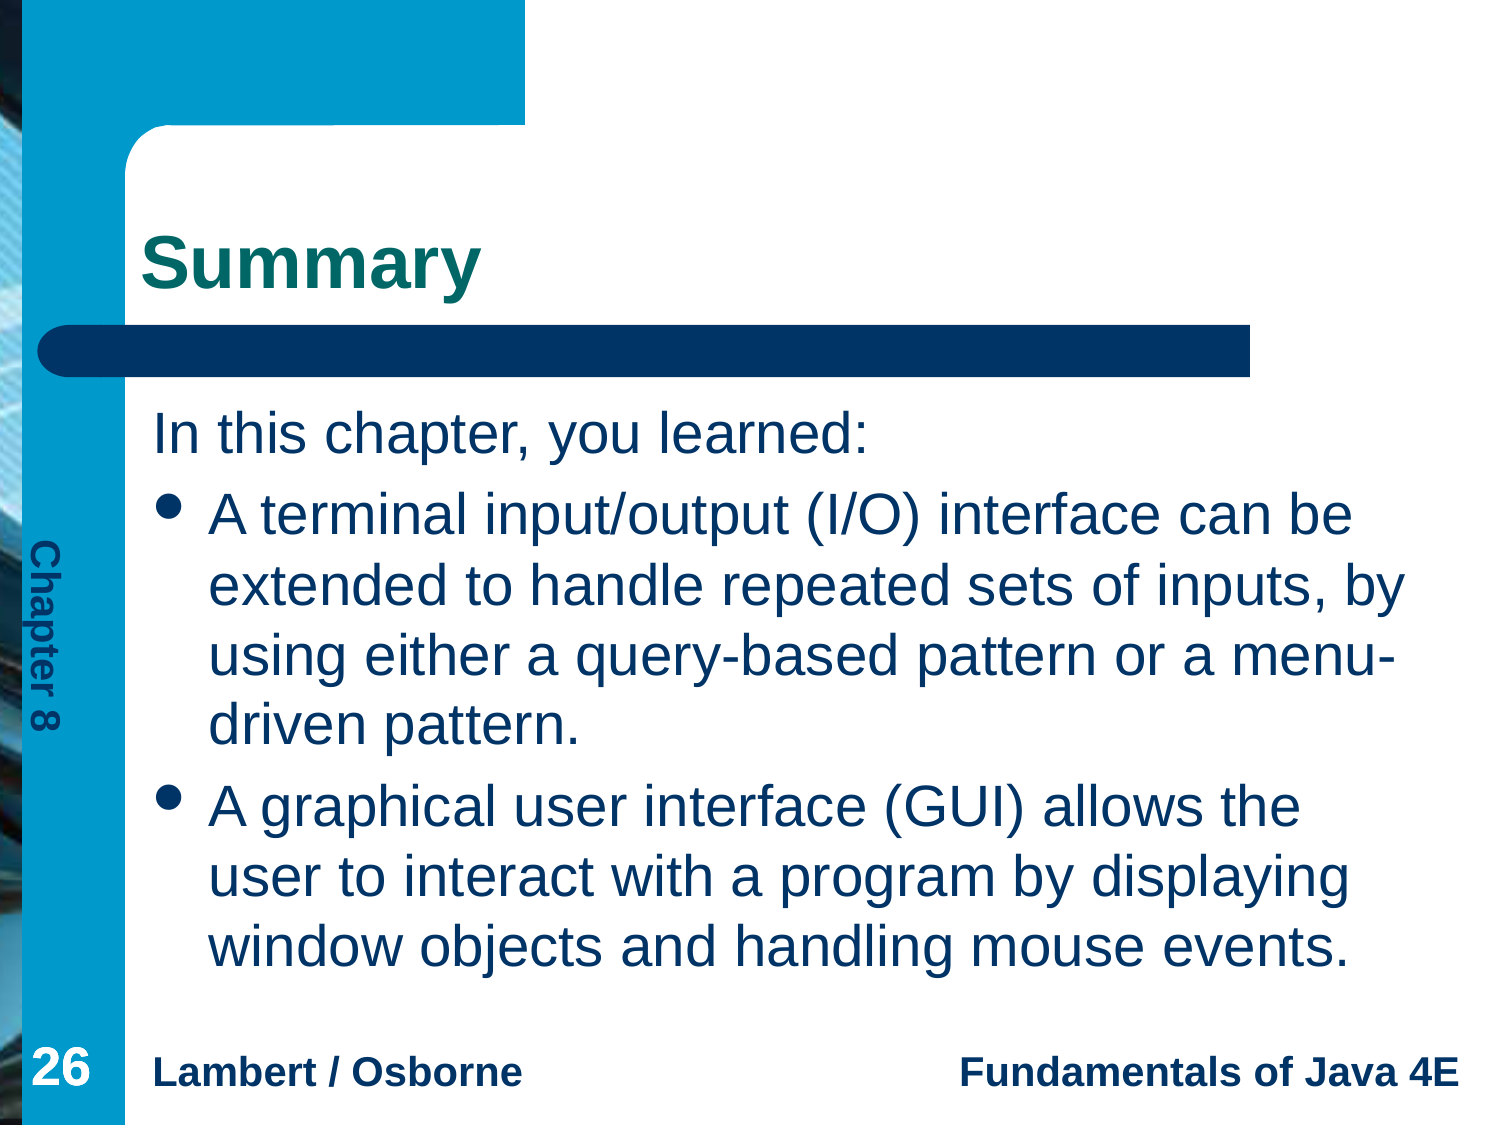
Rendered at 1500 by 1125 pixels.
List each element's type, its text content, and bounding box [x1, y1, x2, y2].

text_box 26 [13, 1023, 111, 1105]
picture [0, 0, 22, 1125]
list In this chapter, you learned: A terminal input/output (I/O) interface can be extended to handle repeated sets of inputs, by using either a query-based pattern or a menu-driven pattern. A graphical user interface (GUI) allows the user to interact with a program by displaying window objects and handling mouse events. [137, 387, 1426, 999]
title Summary [124, 124, 1426, 313]
